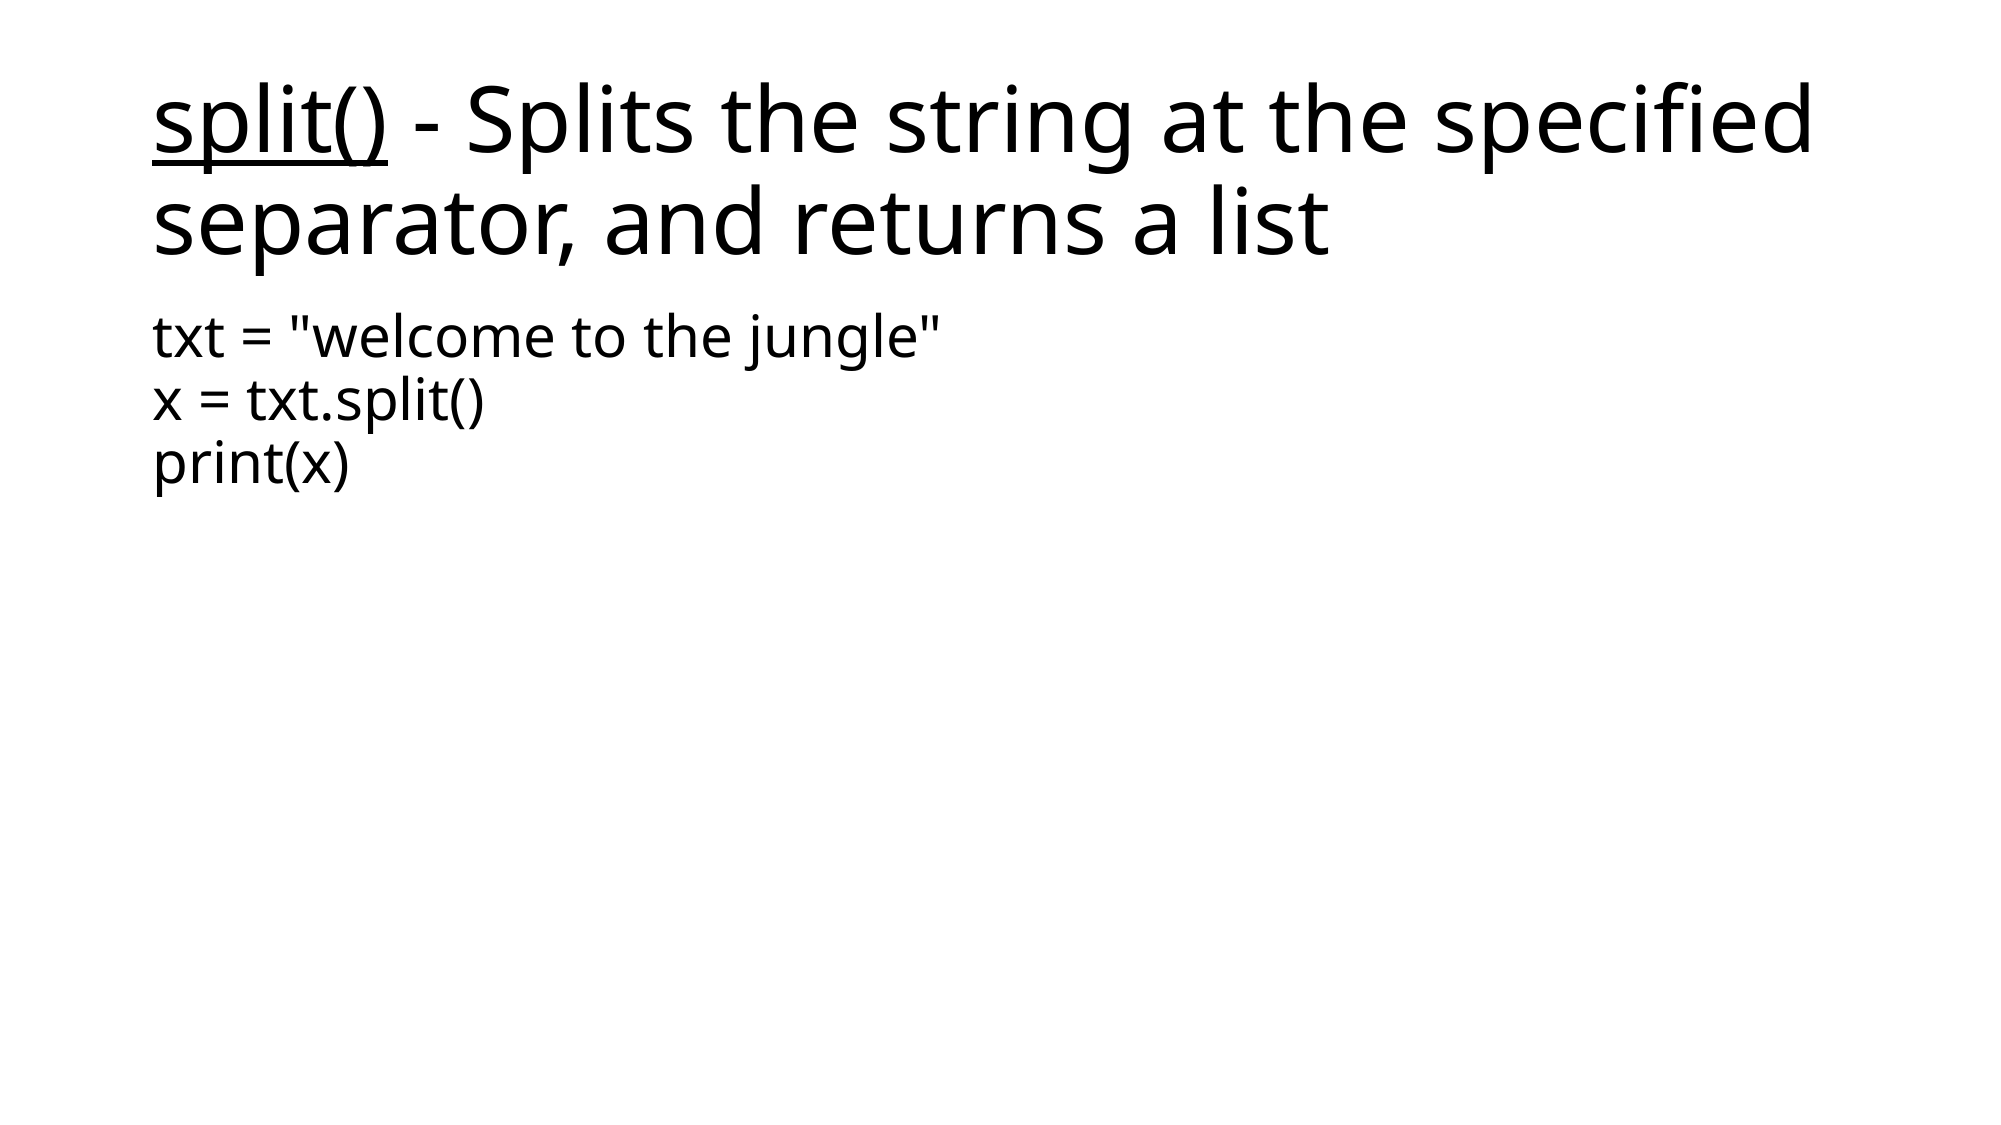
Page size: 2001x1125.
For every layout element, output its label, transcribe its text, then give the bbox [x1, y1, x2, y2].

title split() - Splits the string at the specified separator, and returns a list [137, 59, 1863, 278]
list txt = "welcome to the jungle" x = txt.split() print(x) [137, 299, 1863, 1014]
